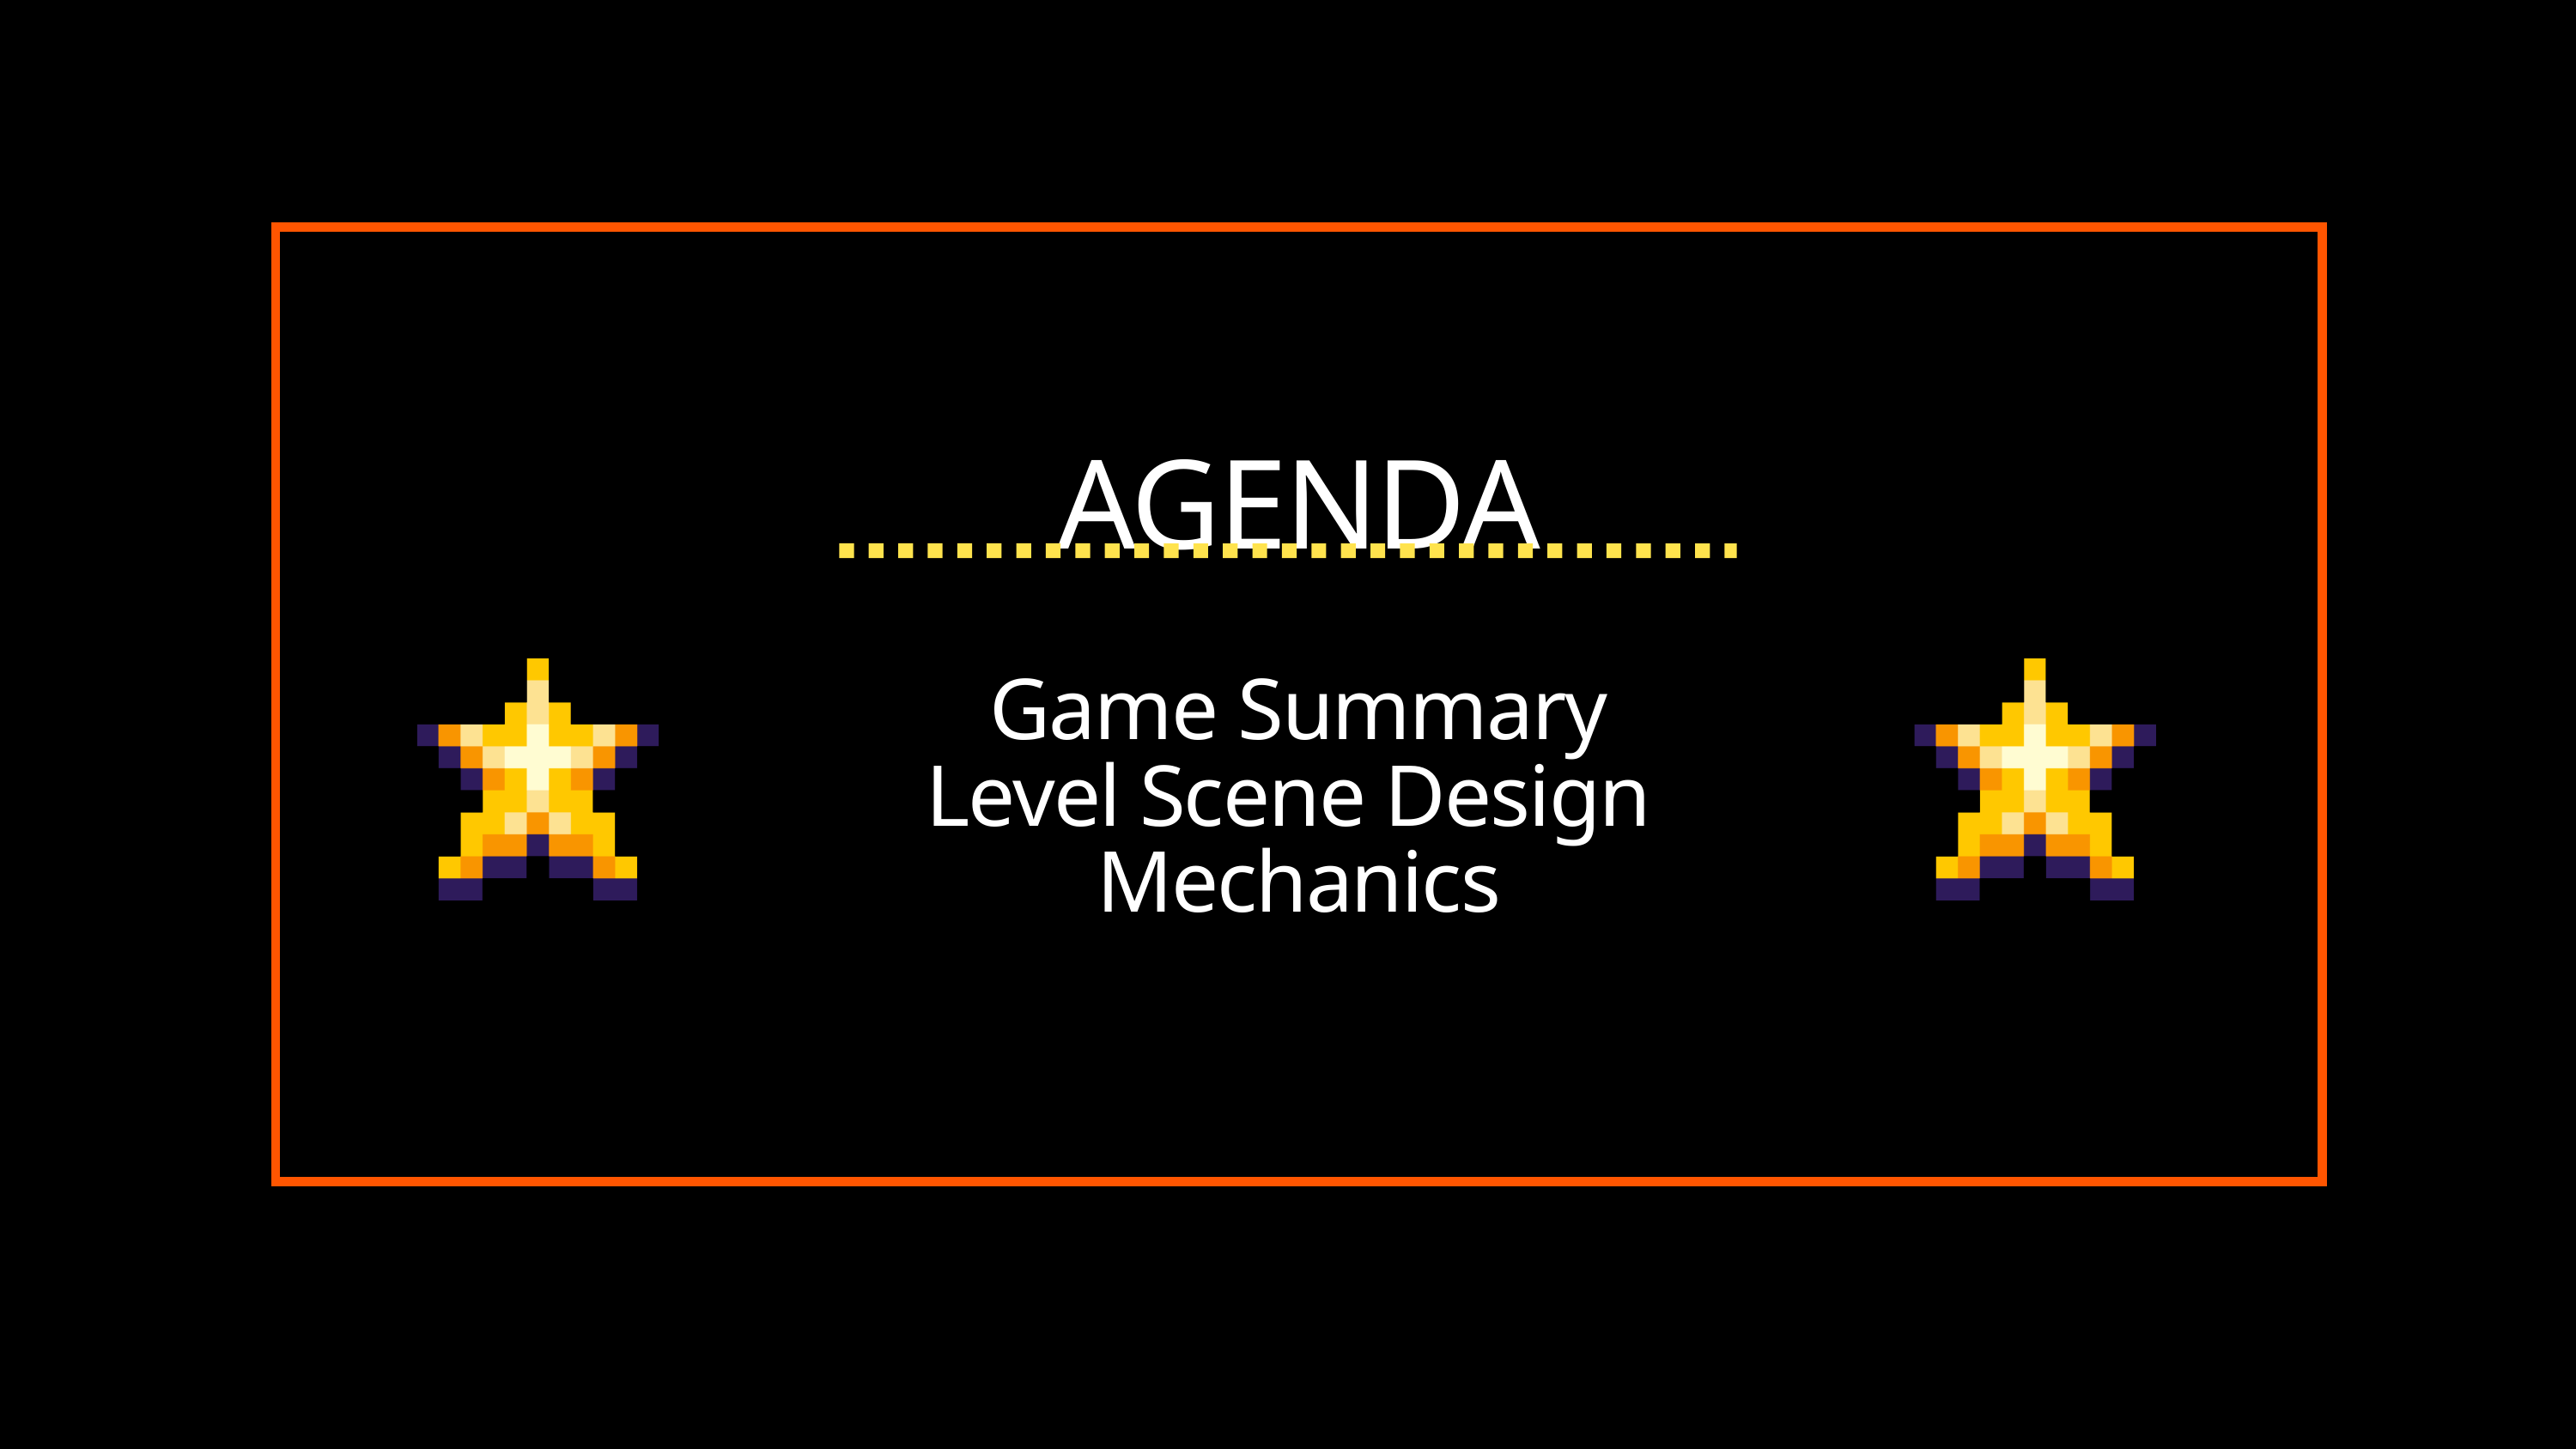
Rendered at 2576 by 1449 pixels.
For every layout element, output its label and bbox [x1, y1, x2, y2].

text_box [328, 380, 2269, 577]
text_box [275, 227, 2323, 1182]
text_box [328, 623, 2269, 1022]
